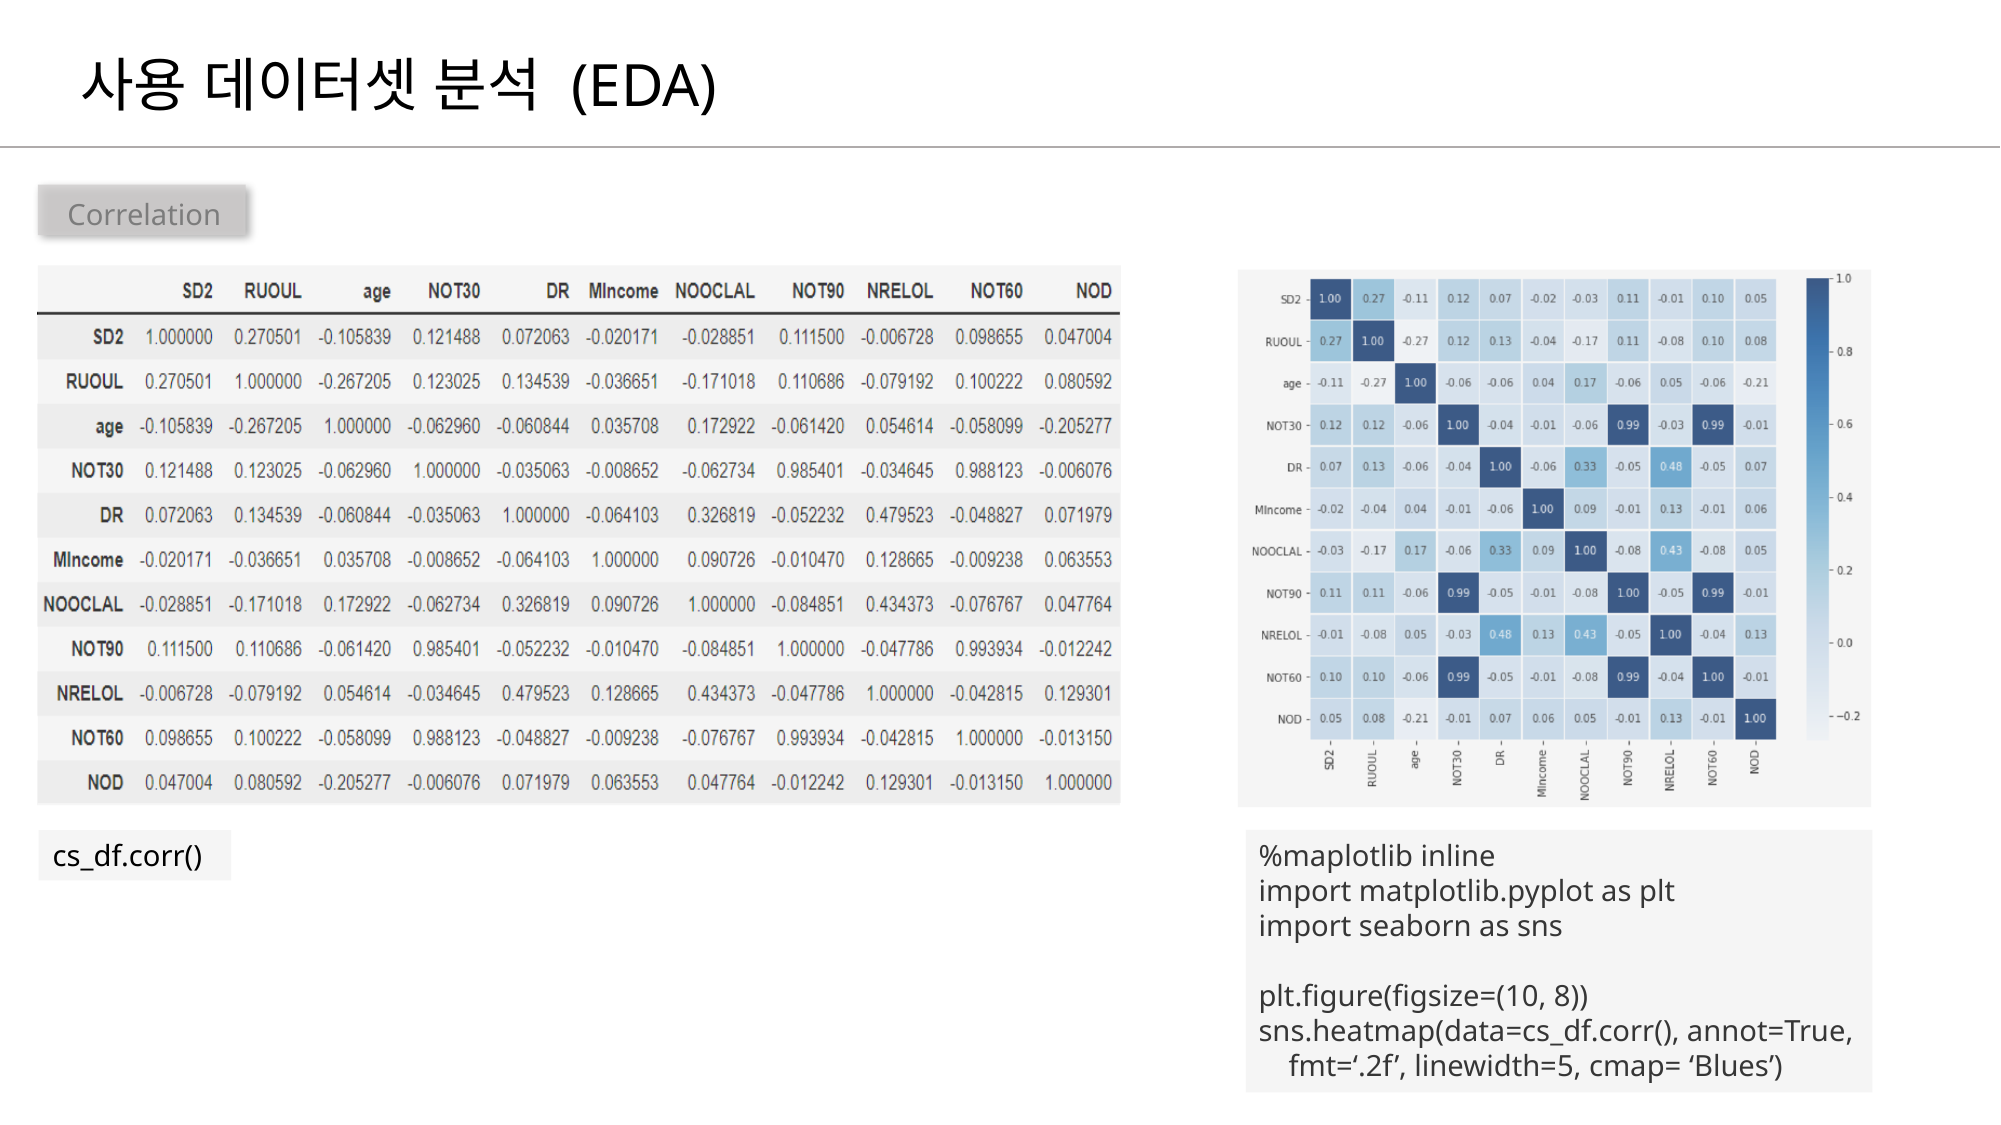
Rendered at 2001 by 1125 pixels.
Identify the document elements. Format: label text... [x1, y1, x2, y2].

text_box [37, 184, 282, 240]
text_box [37, 829, 232, 881]
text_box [1243, 829, 1873, 1093]
picture [1237, 269, 1873, 808]
text_box 사용 데이터셋 분석 (EDA) [65, 40, 1872, 126]
picture [37, 269, 1121, 808]
text_box [37, 264, 1122, 804]
